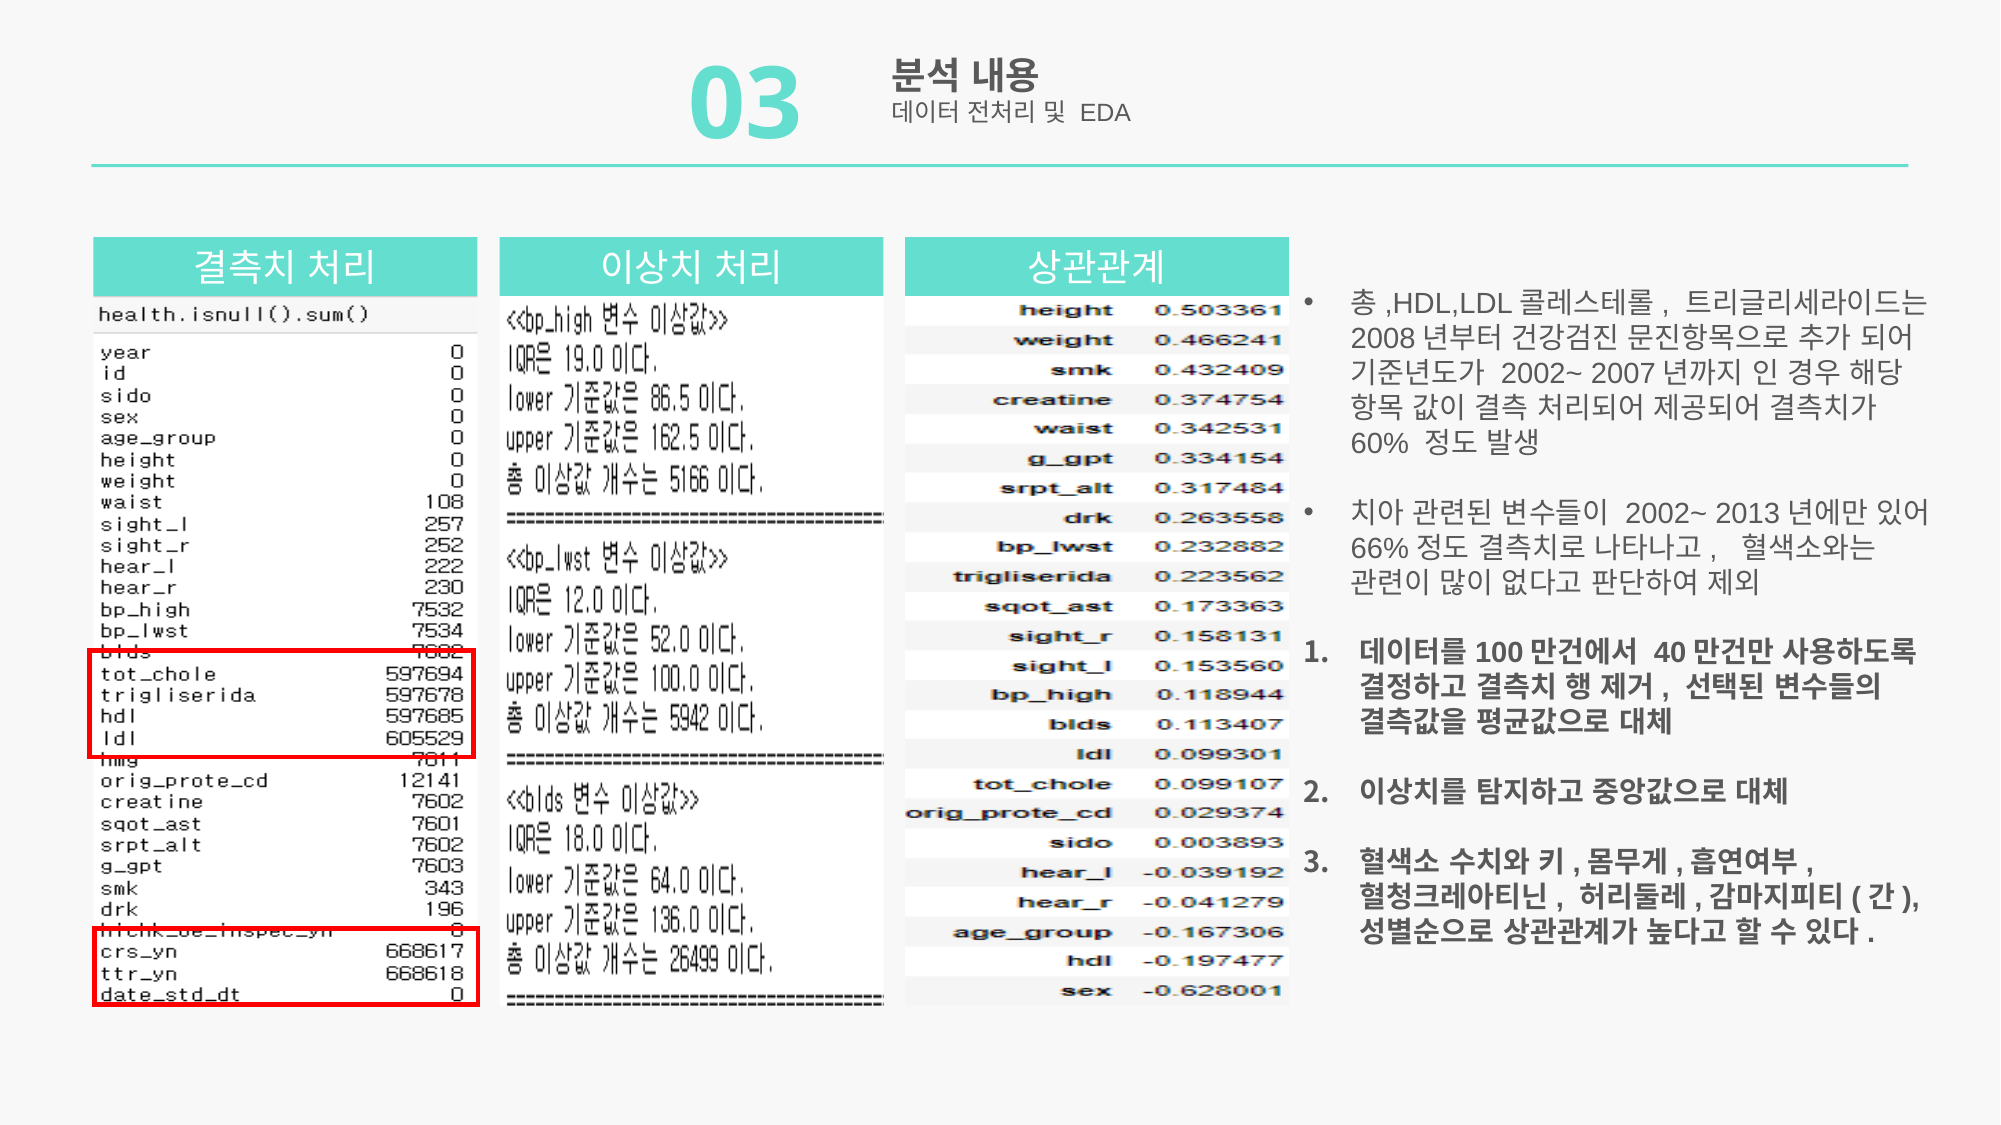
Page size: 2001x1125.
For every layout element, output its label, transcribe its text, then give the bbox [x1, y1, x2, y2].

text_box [499, 237, 884, 1006]
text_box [904, 237, 1289, 1005]
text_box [89, 237, 479, 1006]
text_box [673, 30, 1327, 168]
text_box [90, 163, 673, 168]
text_box [1327, 163, 1909, 168]
text_box 총,HDL,LDL콜레스테롤, 트리글리세라이드는 2008년부터 건강검진 문진항목으로 추가 되어 기준년도가 2002~ 2007년까지 인 경우 해당 항목 값이 결측 처리되어 제공되어 결측치가 60% 정도 발생 치아 관련된 변수들이 2002~ 2013년에만 있어 66%정도 결측치로 나타나고, 혈색소와는 관련이 많이 없다고 판단하여 제외 데이터를100만건에서 40만건만 사용하도록 결정하고 결측치 행 제거, 선택된 변수들의 결측값을 평균값으로 대체 이상치를 탐지하고 중앙값으로 대체 혈색소 수치와 키,몸무게,흡연여부,혈청크레아티닌, 허리둘레,감마지피티(간),성별순으로 상관관계가 높다고 할 수 있다. [1289, 276, 1946, 956]
